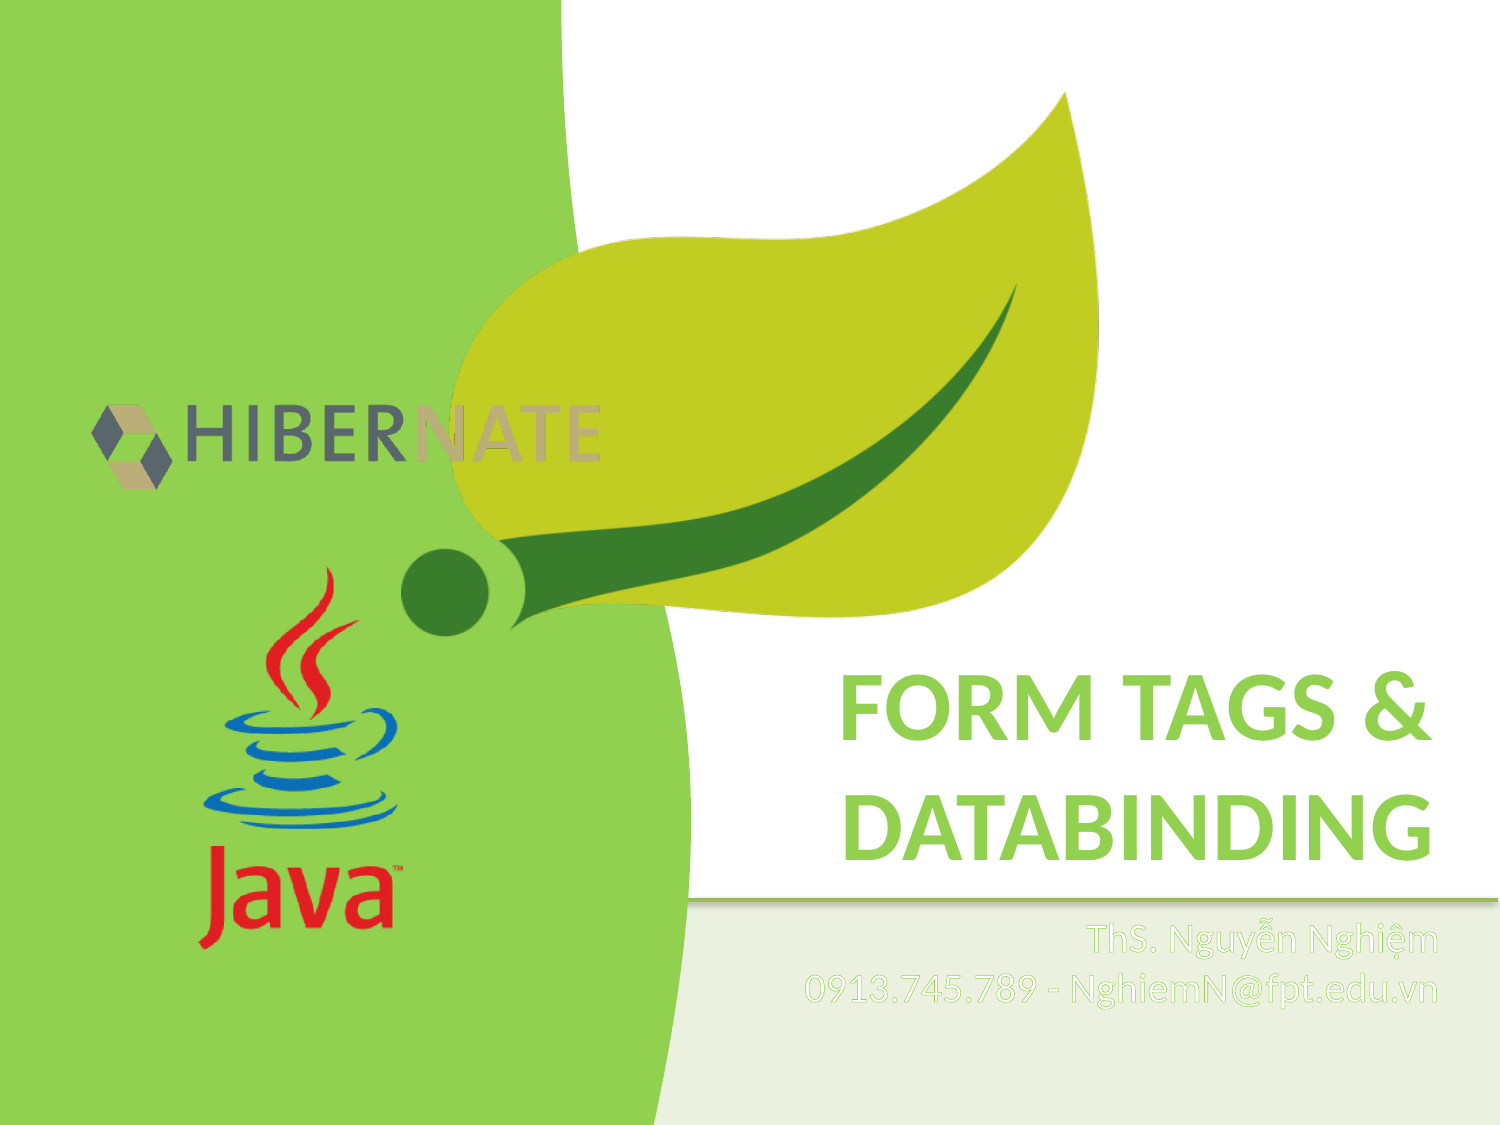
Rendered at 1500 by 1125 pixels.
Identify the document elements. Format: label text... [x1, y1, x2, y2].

picture [75, 62, 1150, 983]
title Form Tags & Databinding [687, 575, 1450, 888]
